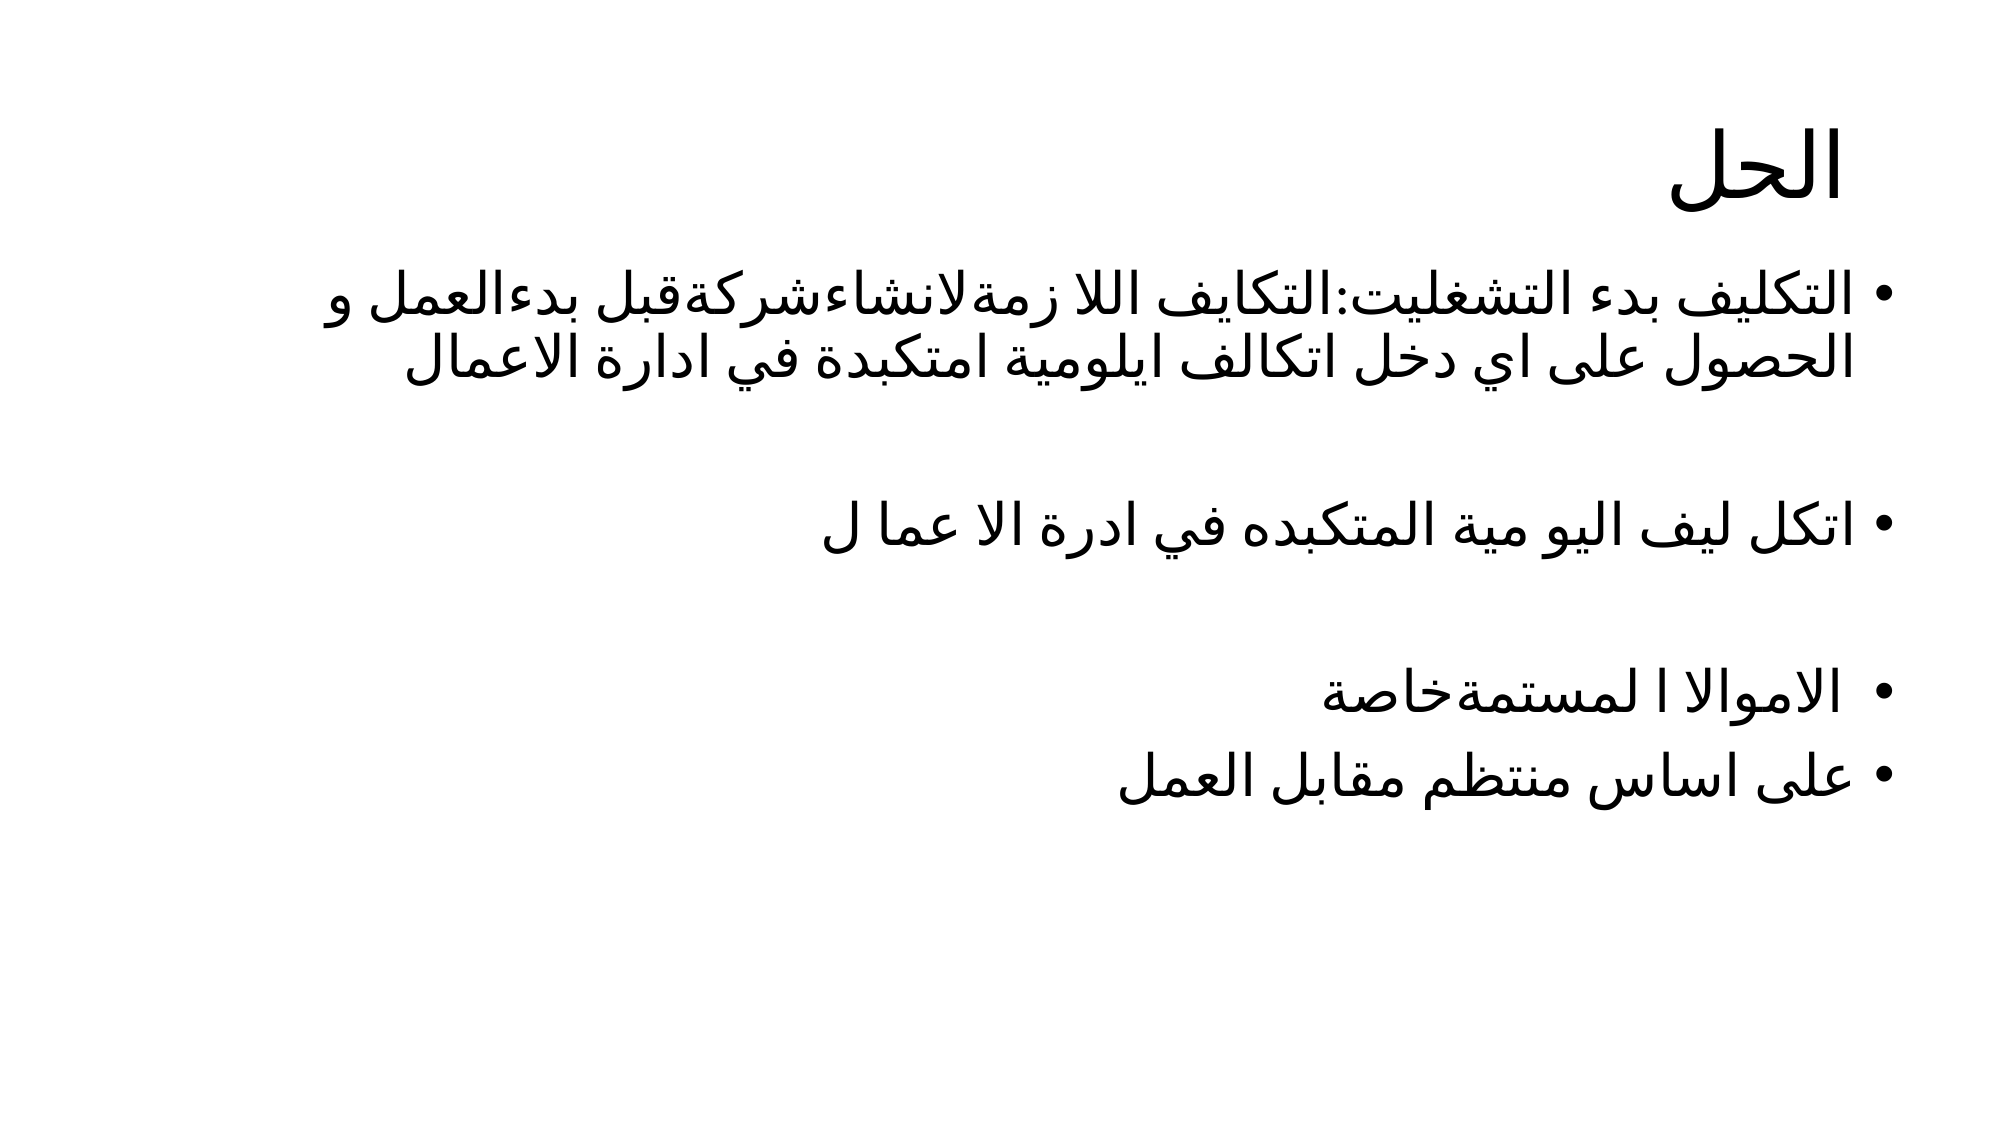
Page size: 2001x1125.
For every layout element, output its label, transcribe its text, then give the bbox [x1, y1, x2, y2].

title الحل [137, 59, 1863, 278]
list التكليف بدء التشغليت:التكايف اللا زمةلانشاءشركةقبل بدءالعمل و الحصول على اي دخل اتكالف ايلومية امتكبدة في ادارة الاعمال اتكل ليف اليو مية المتكبده في ادرة الا عما ل الاموالا ا لمستمةخاصة على اساس منتظم مقابل العمل [184, 257, 1910, 971]
